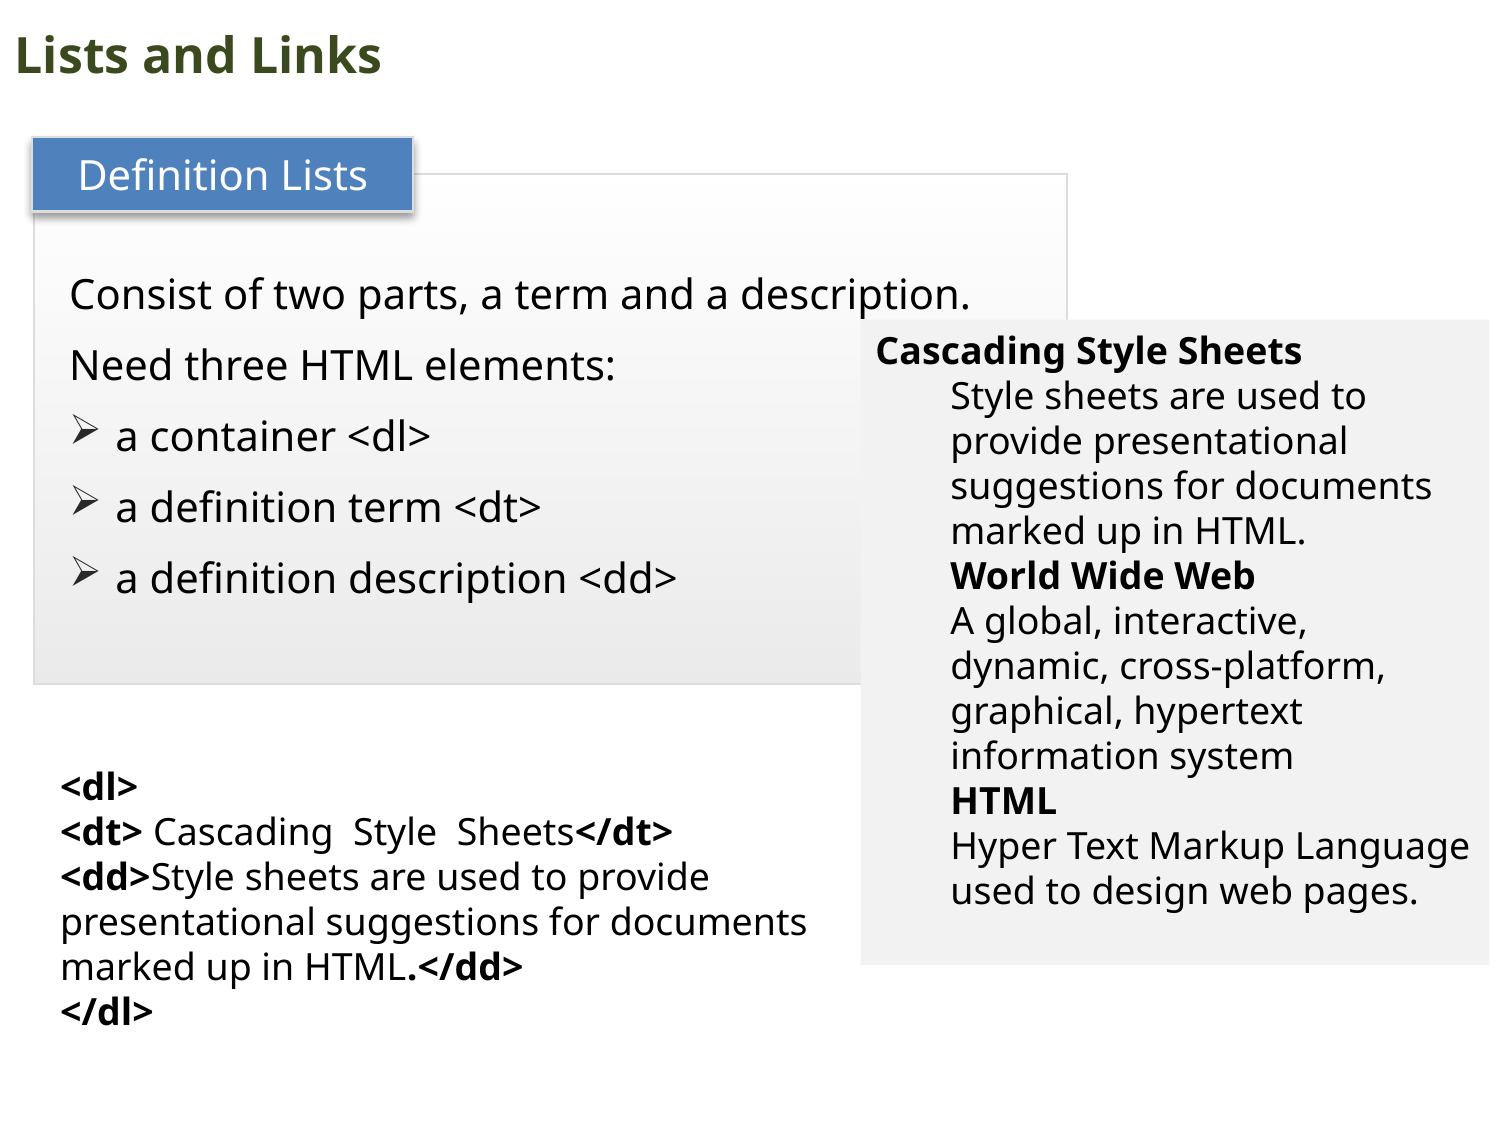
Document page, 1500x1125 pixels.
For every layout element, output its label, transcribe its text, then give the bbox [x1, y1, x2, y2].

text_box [32, 136, 1068, 684]
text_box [39, 319, 1490, 1044]
text_box Lists and Links [0, 21, 1350, 86]
